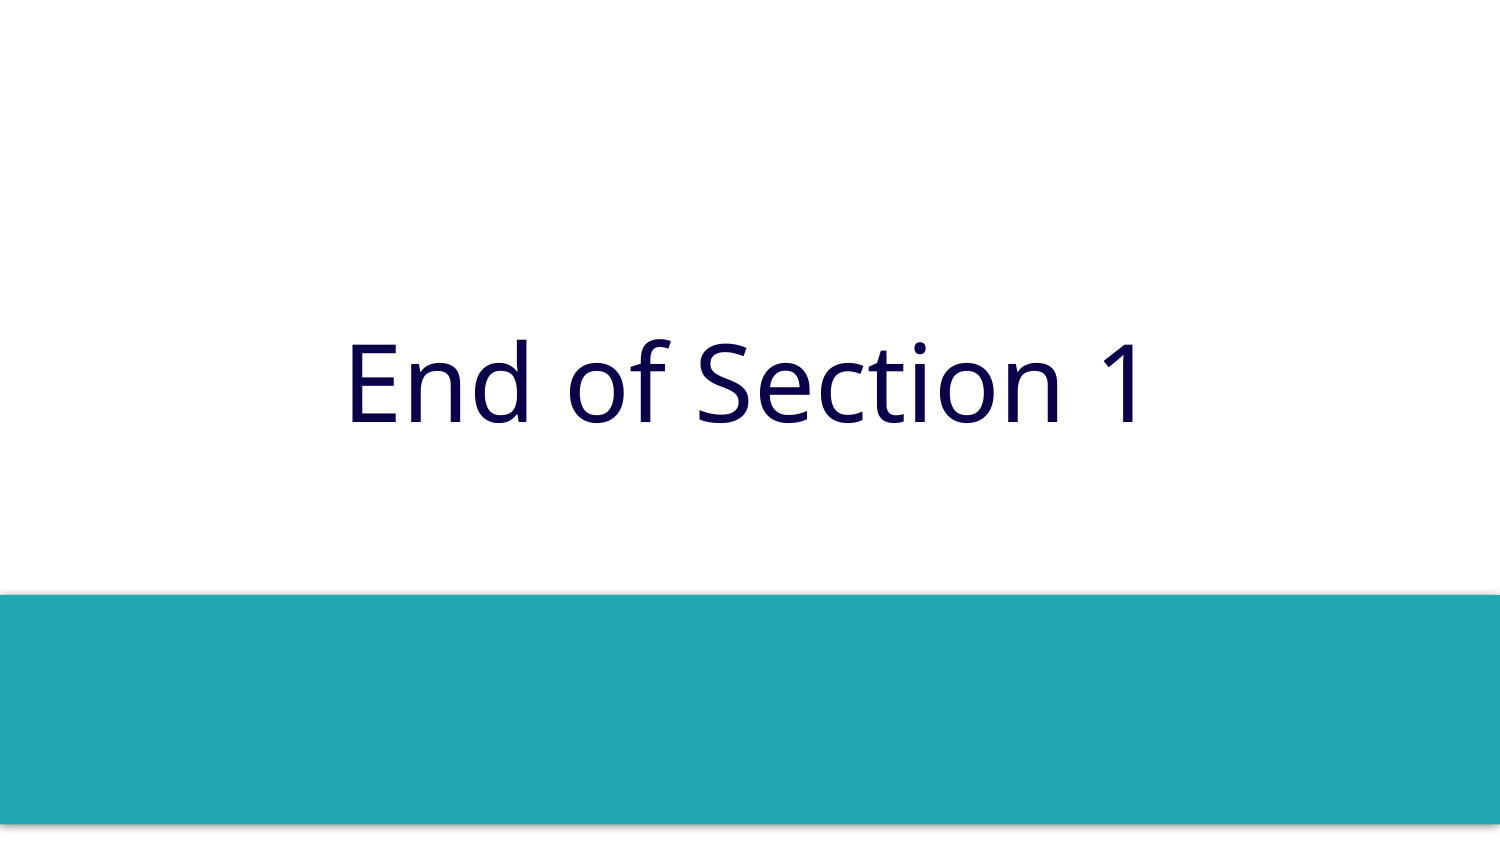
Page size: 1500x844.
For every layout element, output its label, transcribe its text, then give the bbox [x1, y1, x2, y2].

title End of Section 1 [51, 122, 1449, 459]
